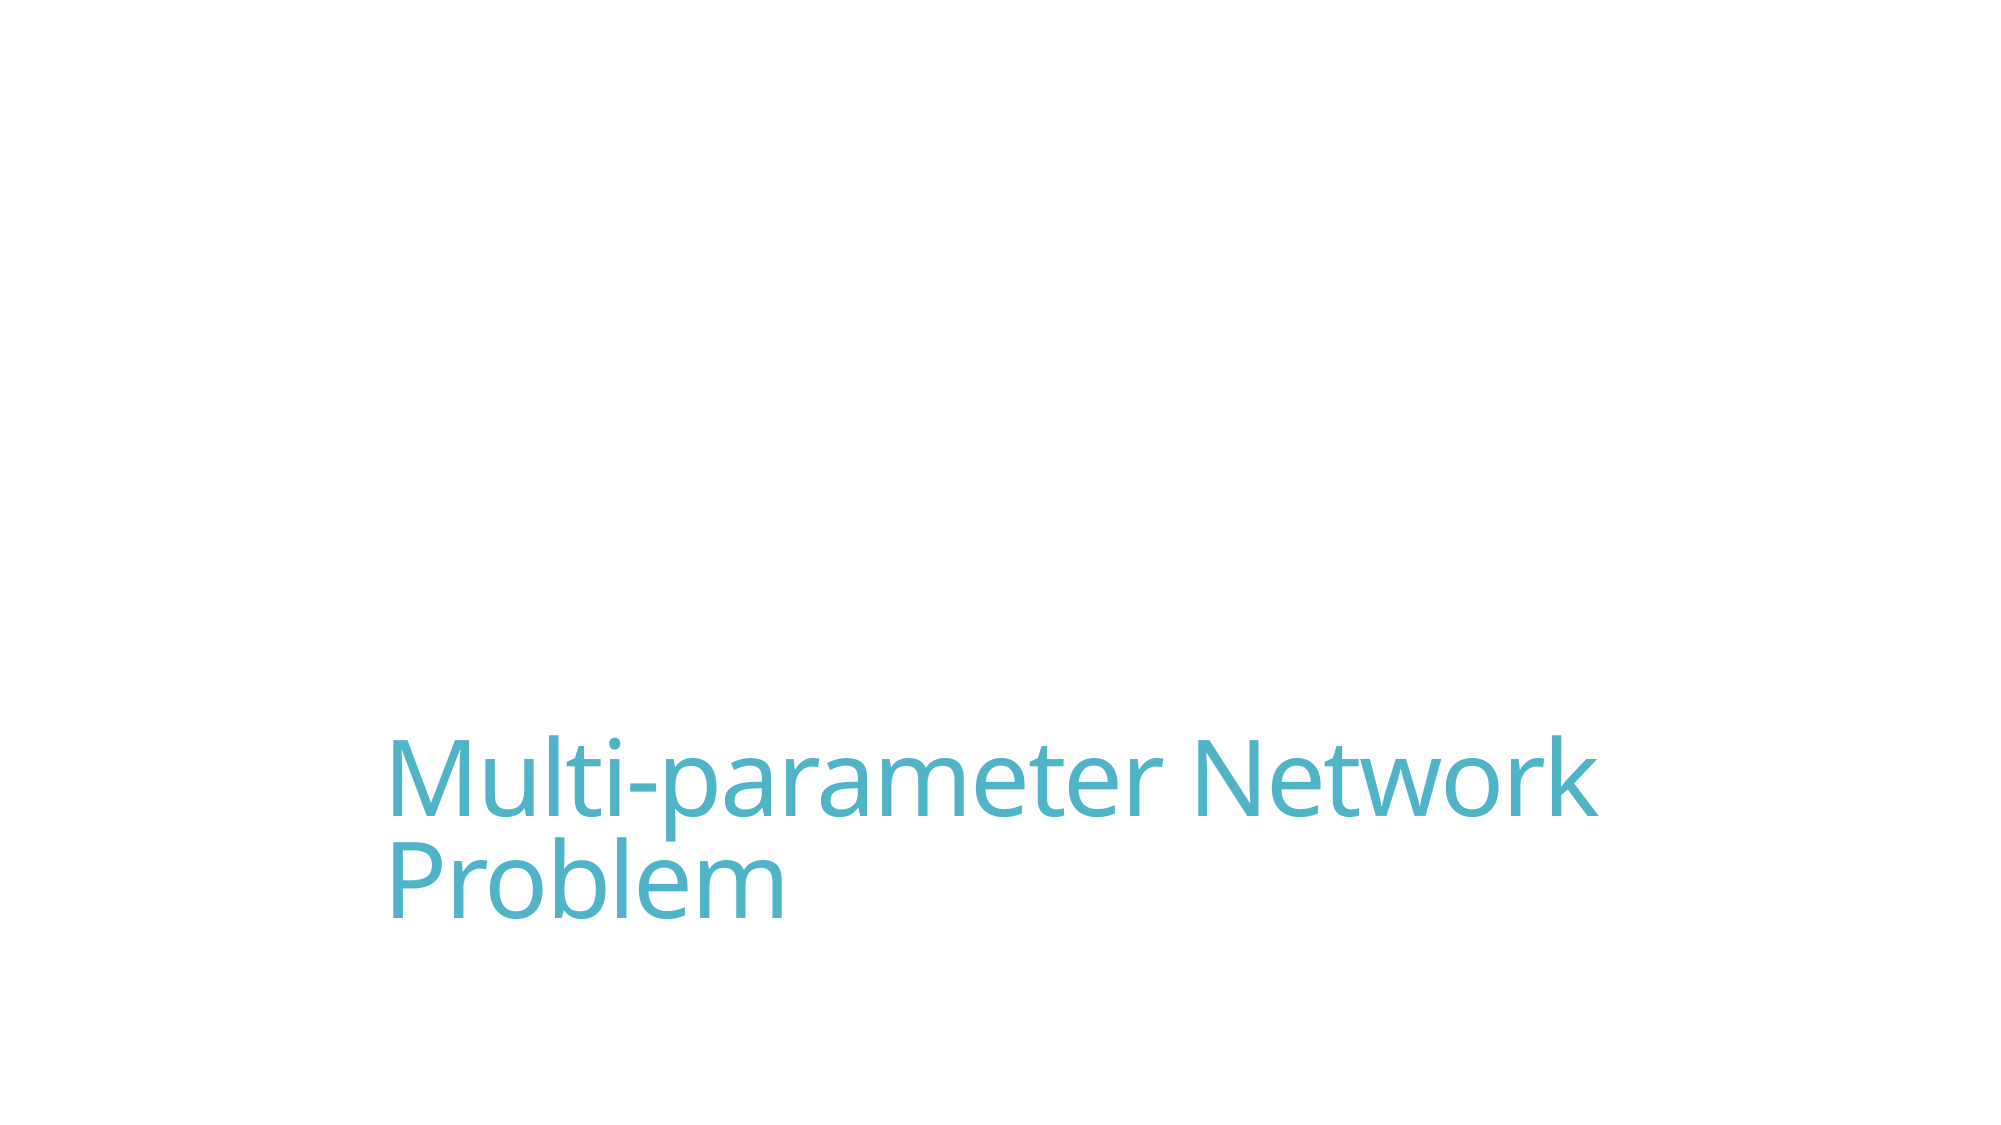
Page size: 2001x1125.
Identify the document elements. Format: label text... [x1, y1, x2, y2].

title Multi-parameter Network Problem [368, 722, 1644, 947]
